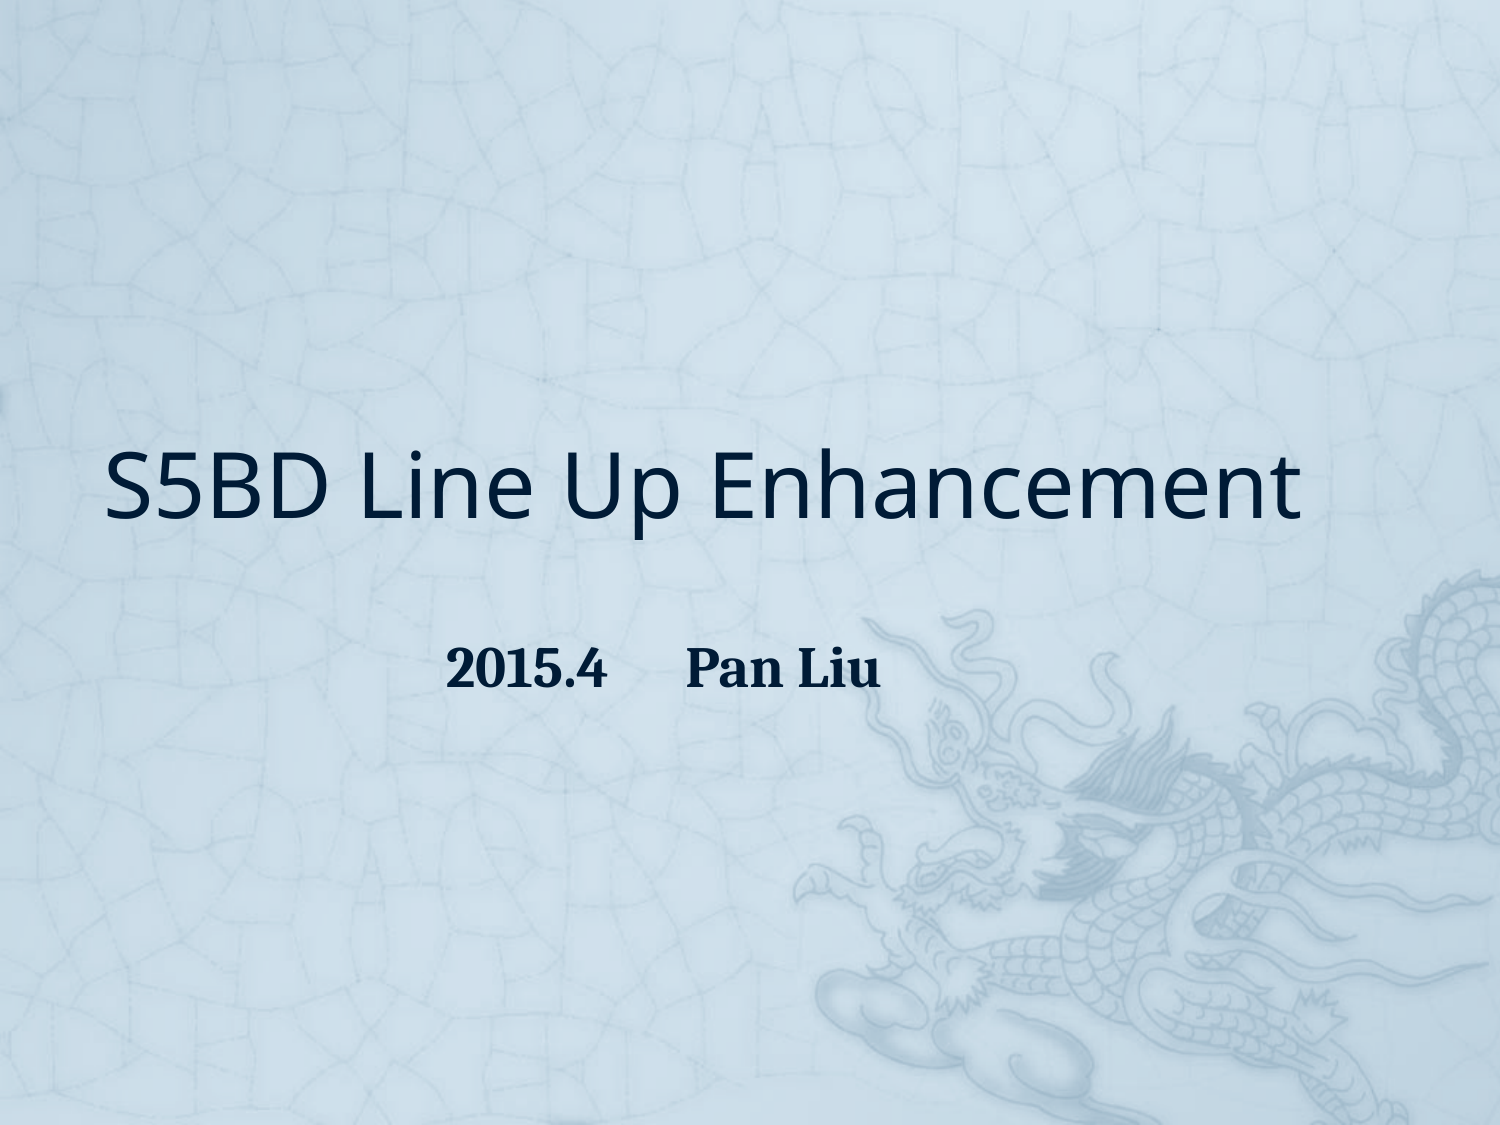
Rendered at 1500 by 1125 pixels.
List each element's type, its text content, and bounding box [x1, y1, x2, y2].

title S5BD Line Up Enhancement [88, 302, 1477, 544]
subtitle 2015.4 Pan Liu [431, 621, 1034, 728]
